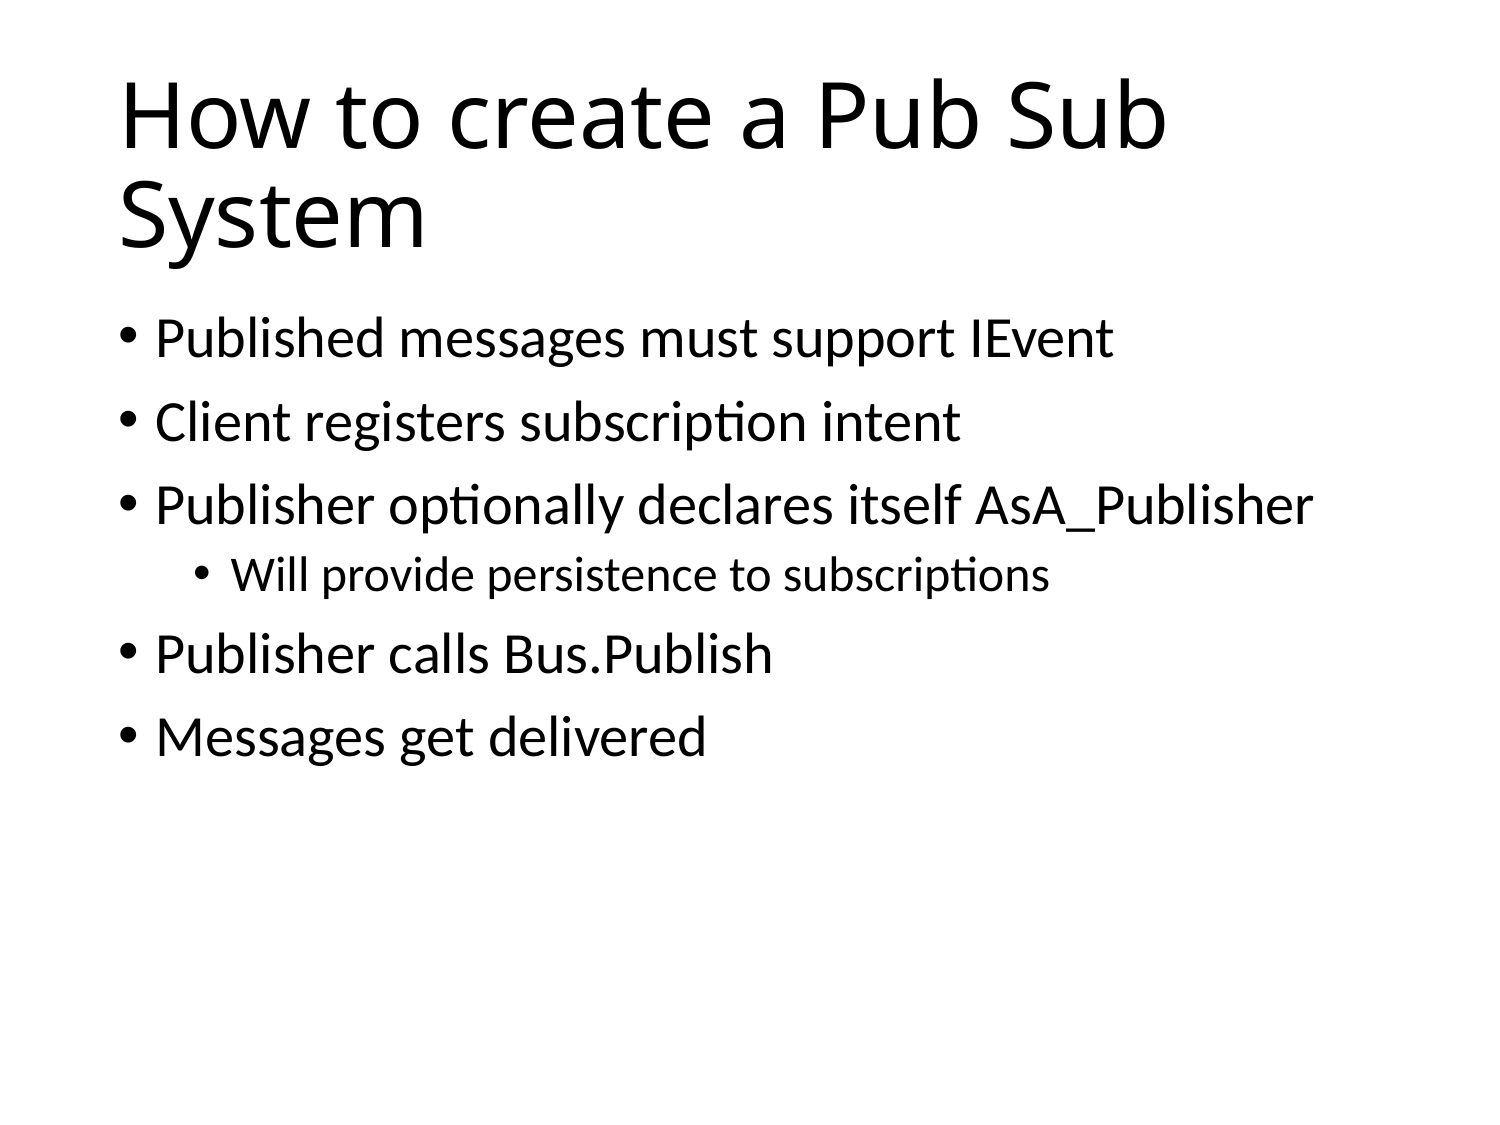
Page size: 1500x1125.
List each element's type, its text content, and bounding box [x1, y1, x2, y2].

title How to create a Pub Sub System [103, 59, 1397, 278]
list Published messages must support IEvent Client registers subscription intent Publisher optionally declares itself AsA_Publisher Will provide persistence to subscriptions Publisher calls Bus.Publish Messages get delivered [103, 299, 1397, 1014]
